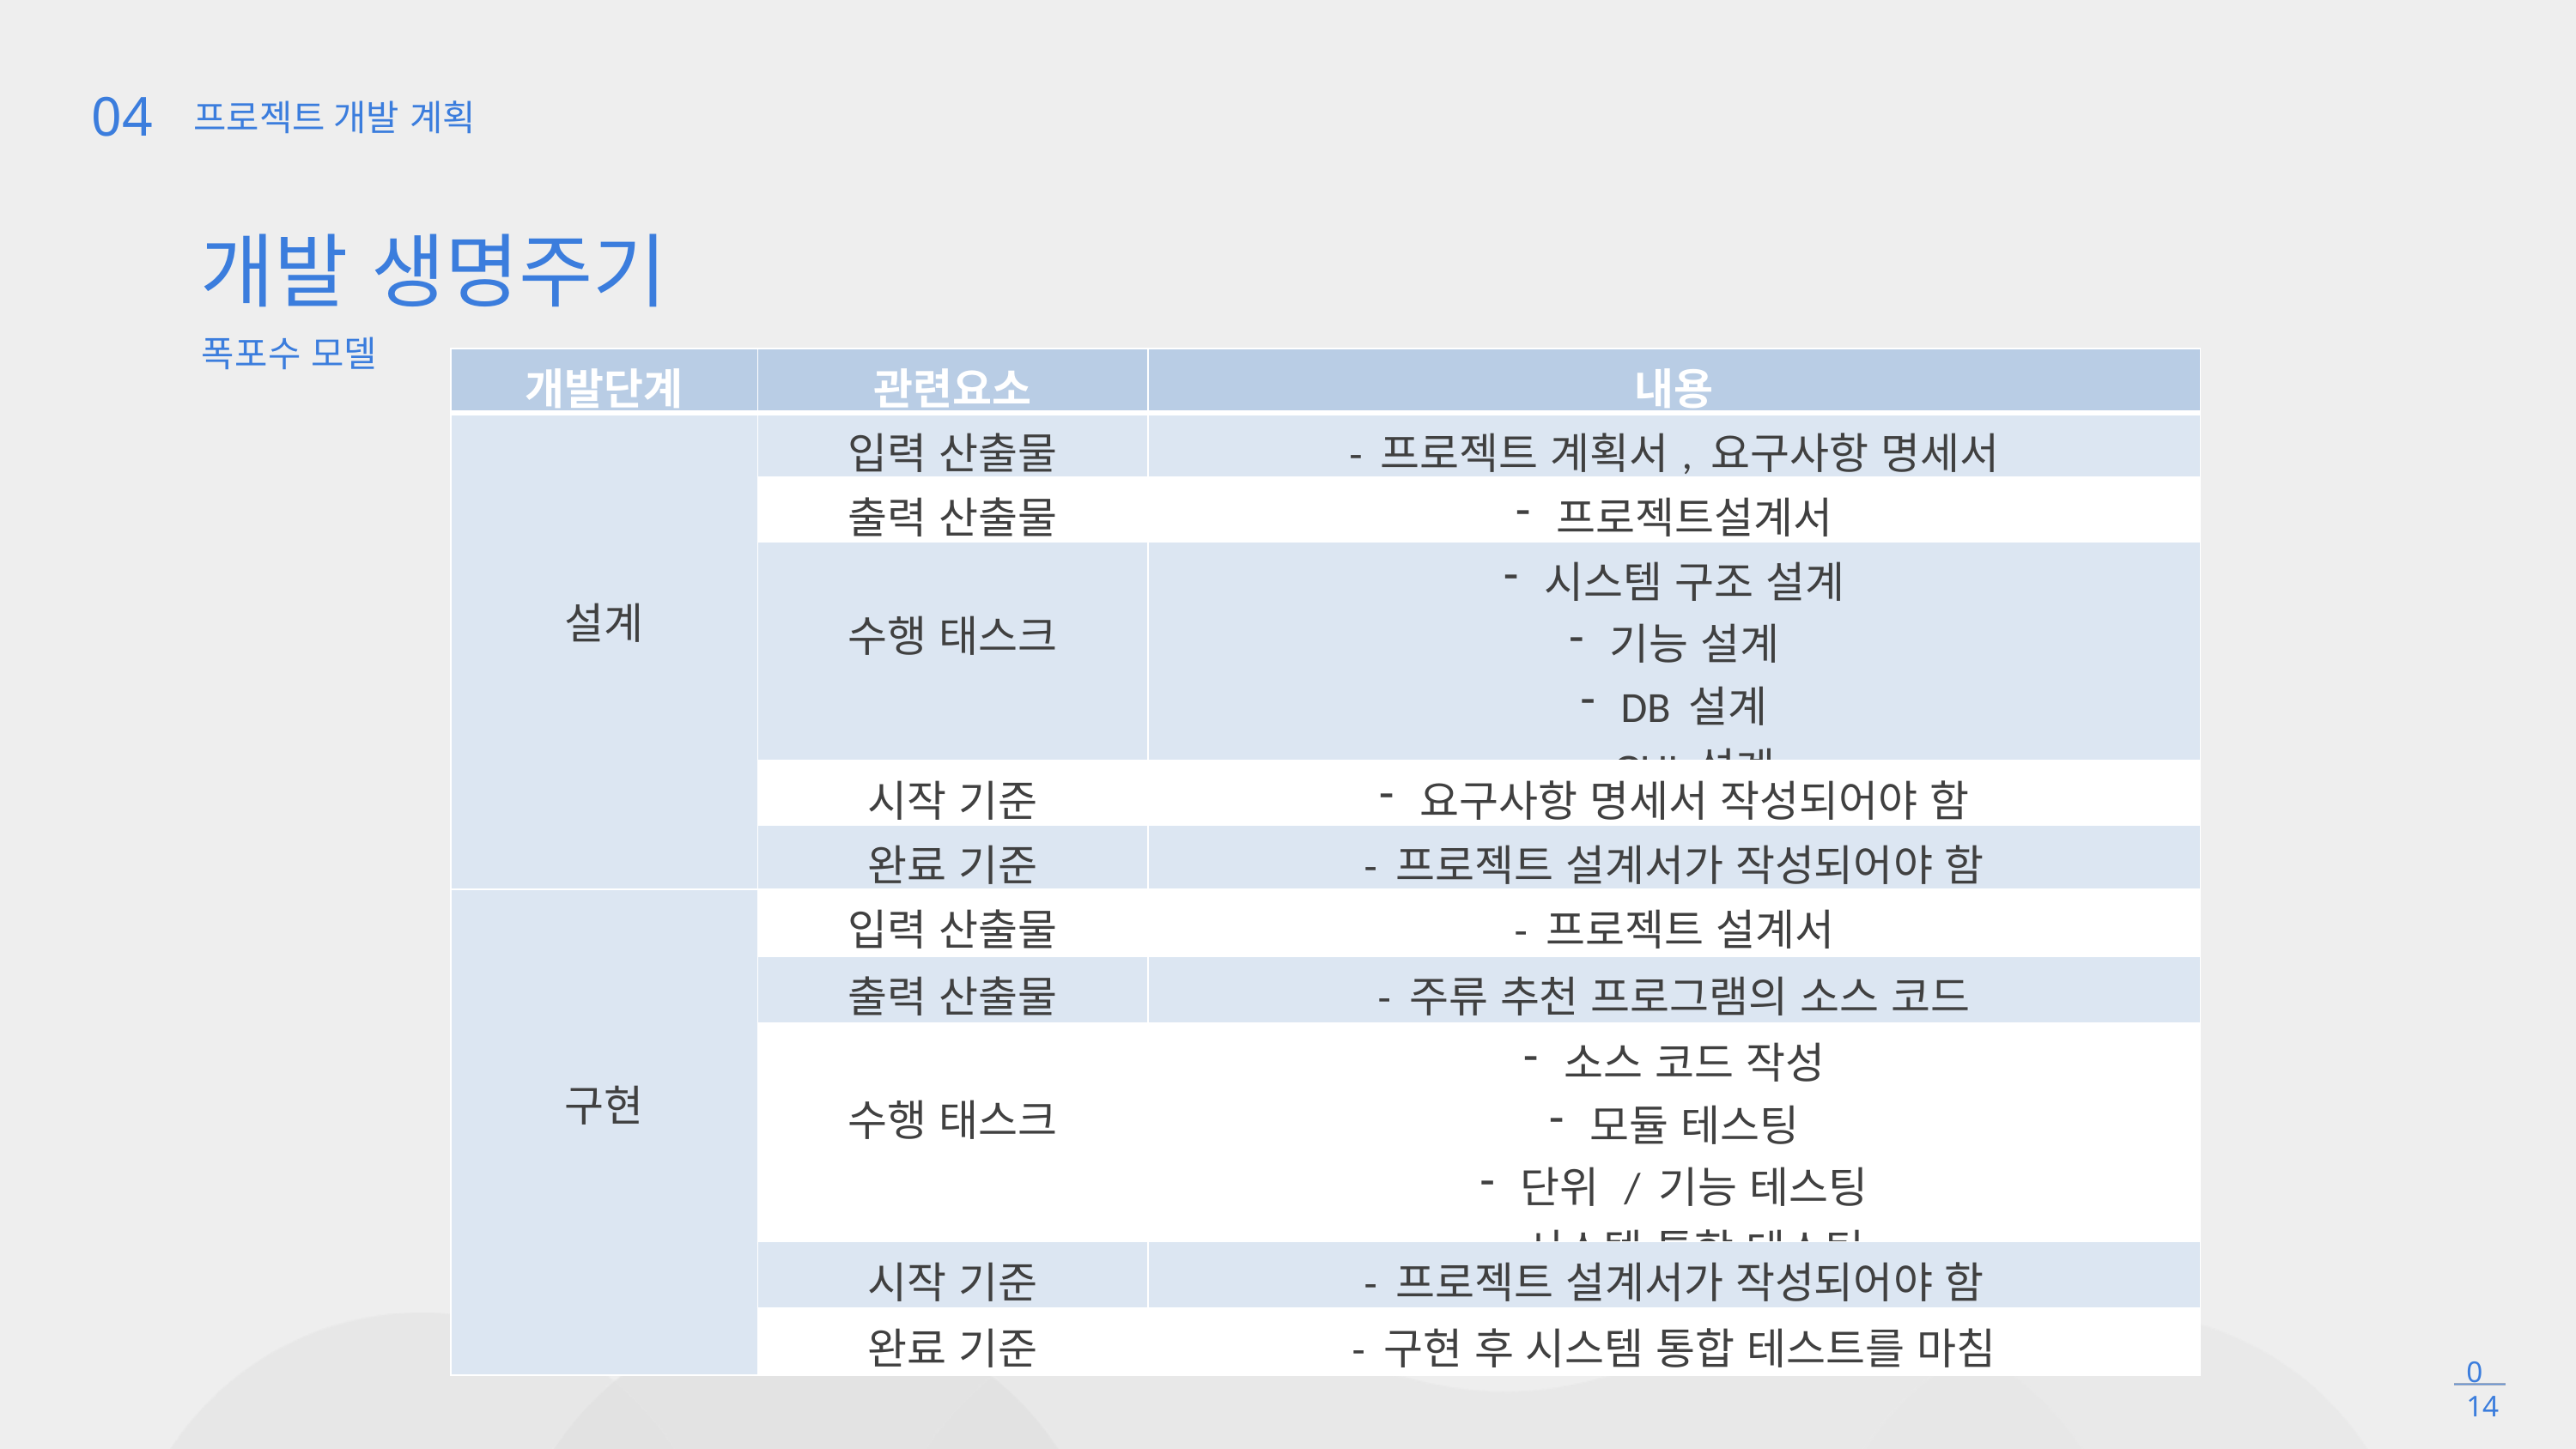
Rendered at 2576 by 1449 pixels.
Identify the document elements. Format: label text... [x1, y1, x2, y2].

table_cell 입력 산출물 [758, 890, 1147, 955]
table_cell 입력 산출물 [758, 415, 1147, 476]
table_cell - 프로젝트 설계서 [1149, 890, 2200, 955]
table_header 관련요소 [758, 349, 1147, 410]
table_cell 요구사항 명세서 작성되어야 함 [1149, 761, 2200, 824]
table_cell 프로젝트설계서 [1149, 478, 2200, 541]
table_cell 완료 기준 [758, 826, 1147, 888]
table_cell 출력 산출물 [758, 478, 1147, 541]
text_box 개발 생명주기 [187, 214, 1473, 324]
text_box 04 [79, 76, 209, 154]
table_cell 소스 코드 작성 모듈 테스팅 단위 / 기능 테스팅 시스템 통합 테스팅 [1149, 1023, 2200, 1241]
text_box 0 14 [2453, 1348, 2530, 1429]
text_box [122, 1313, 2416, 1449]
table_cell - 구현 후 시스템 통합 테스트를 마침 [1149, 1309, 2200, 1313]
table_cell - 주류 추천 프로그램의 소스 코드 [1149, 957, 2200, 1022]
table_cell 시작 기준 [758, 1242, 1147, 1307]
text_box 폭포수 모델 [189, 324, 419, 381]
table_cell - 프로젝트 계획서, 요구사항 명세서 [1149, 415, 2200, 476]
table_cell 구현 [452, 890, 757, 1313]
table_header 내용 [1149, 349, 2200, 410]
table_cell 설계 [452, 415, 757, 888]
table_cell 시작 기준 [758, 761, 1147, 824]
table_cell 시스템 구조 설계 기능 설계 DB 설계 GUI 설계 [1149, 543, 2200, 760]
table_cell - 프로젝트 설계서가 작성되어야 함 [1149, 1242, 2200, 1307]
table_cell - 프로젝트 설계서가 작성되어야 함 [1149, 826, 2200, 888]
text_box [2454, 1382, 2506, 1387]
table_cell 출력 산출물 [758, 957, 1147, 1022]
table_header 개발단계 [452, 349, 757, 410]
table_cell 수행 태스크 [758, 543, 1147, 760]
table_cell 완료 기준 [758, 1309, 1147, 1313]
table_cell 수행 태스크 [758, 1023, 1147, 1241]
text_box 프로젝트 개발 계획 [209, 88, 1201, 145]
